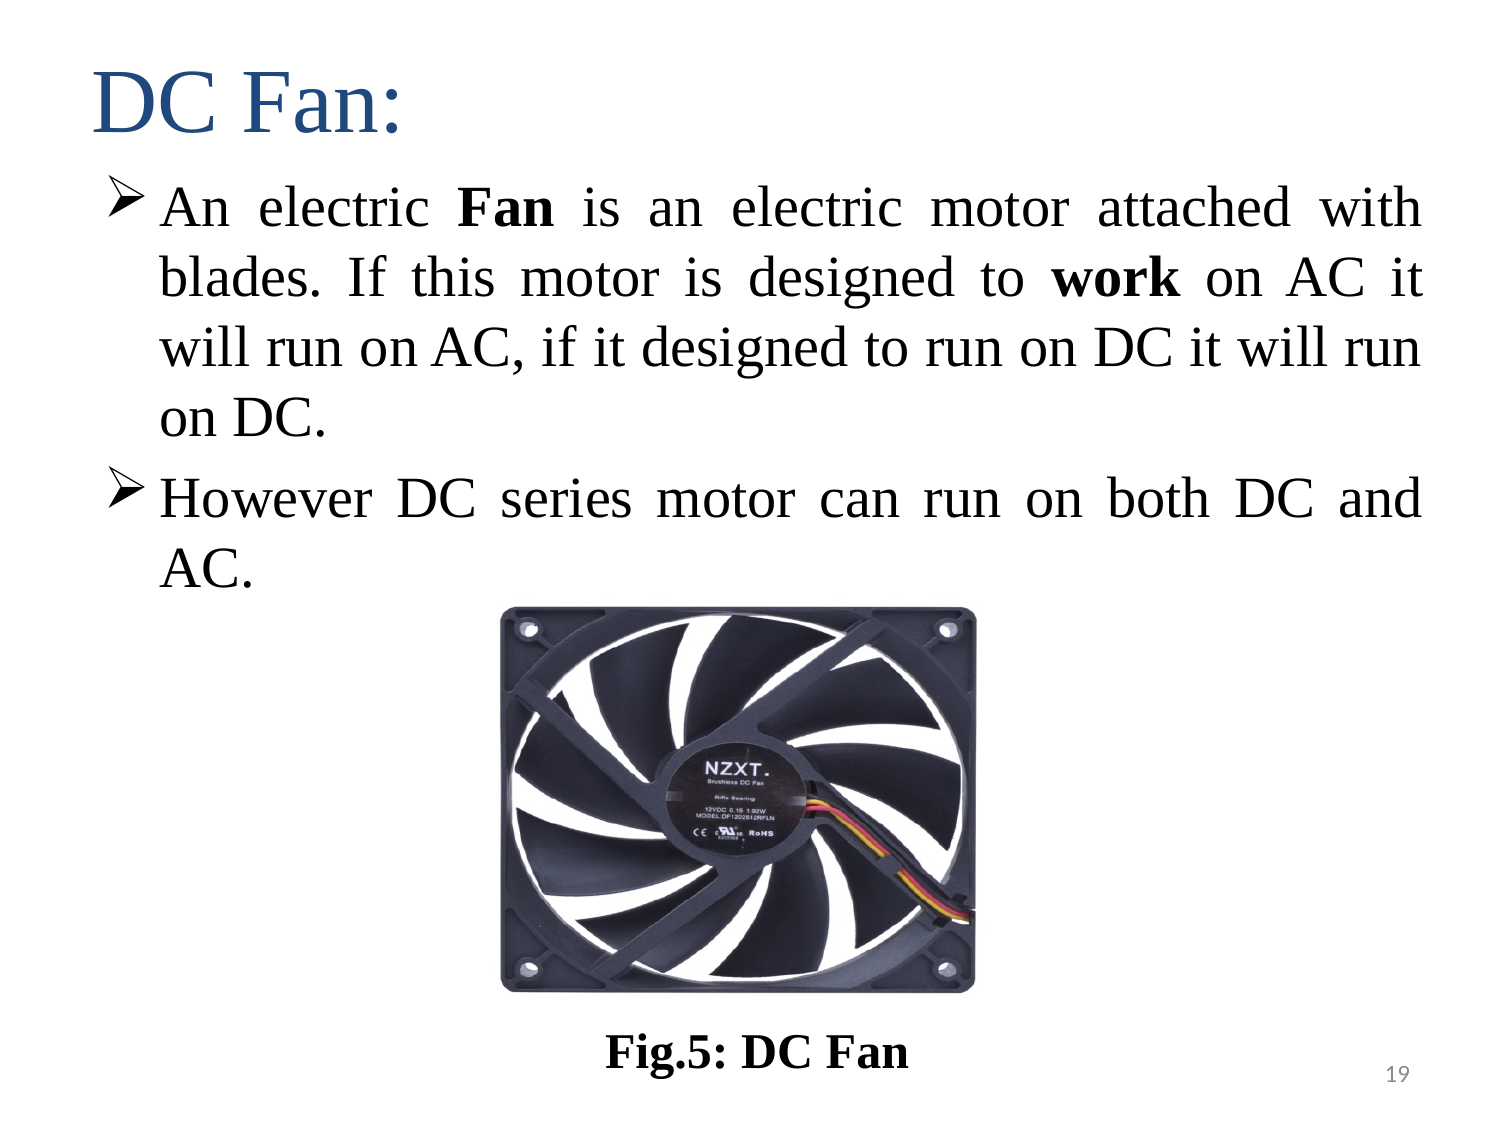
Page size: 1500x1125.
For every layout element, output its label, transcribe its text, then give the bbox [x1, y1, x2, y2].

title DC Fan: [76, 19, 1427, 173]
slide_number 19 [1074, 1042, 1425, 1103]
list An electric Fan is an electric motor attached with blades. If this motor is designed to work on AC it will run on AC, if it designed to run on DC it will run on DC. However DC series motor can run on both DC and AC. [88, 160, 1439, 1047]
picture [489, 597, 987, 1000]
text_box Fig.5: DC Fan [590, 1011, 924, 1087]
